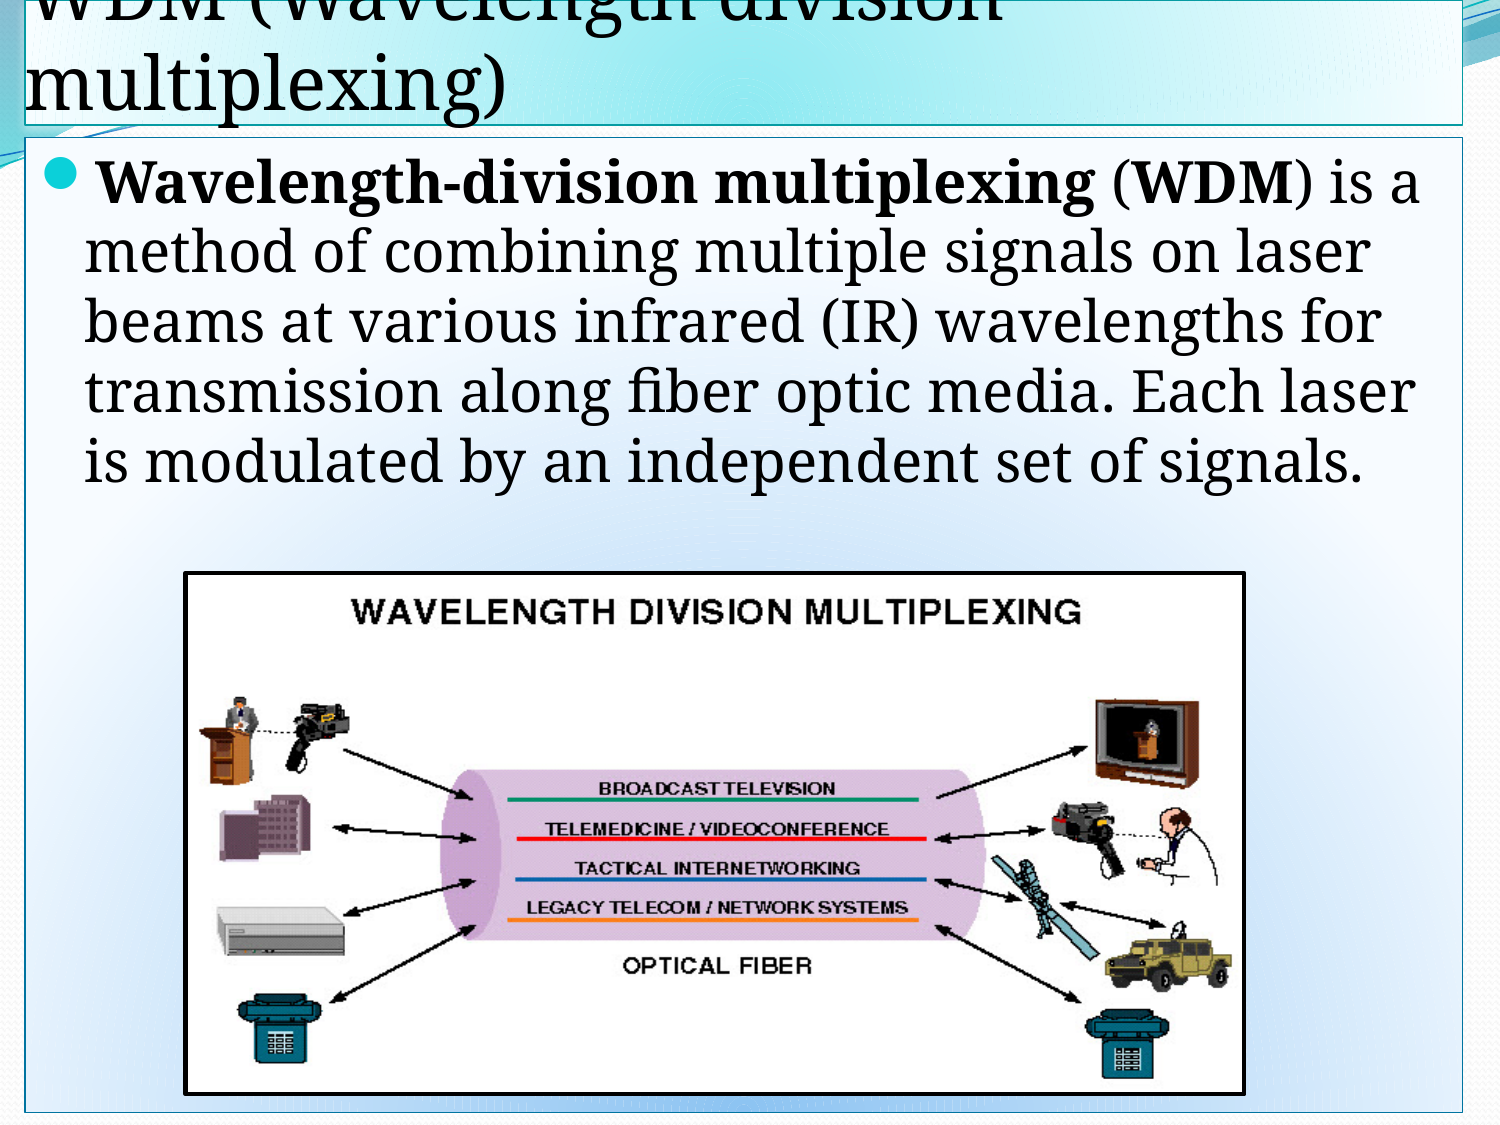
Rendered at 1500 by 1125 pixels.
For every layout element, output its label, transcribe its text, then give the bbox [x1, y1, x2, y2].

title WDM (Wavelength division multiplexing) [24, 0, 1463, 126]
picture [187, 574, 1243, 1093]
list Wavelength-division multiplexing (WDM) is a method of combining multiple signals on laser beams at various infrared (IR) wavelengths for transmission along fiber optic media. Each laser is modulated by an independent set of signals. [24, 137, 1463, 1113]
